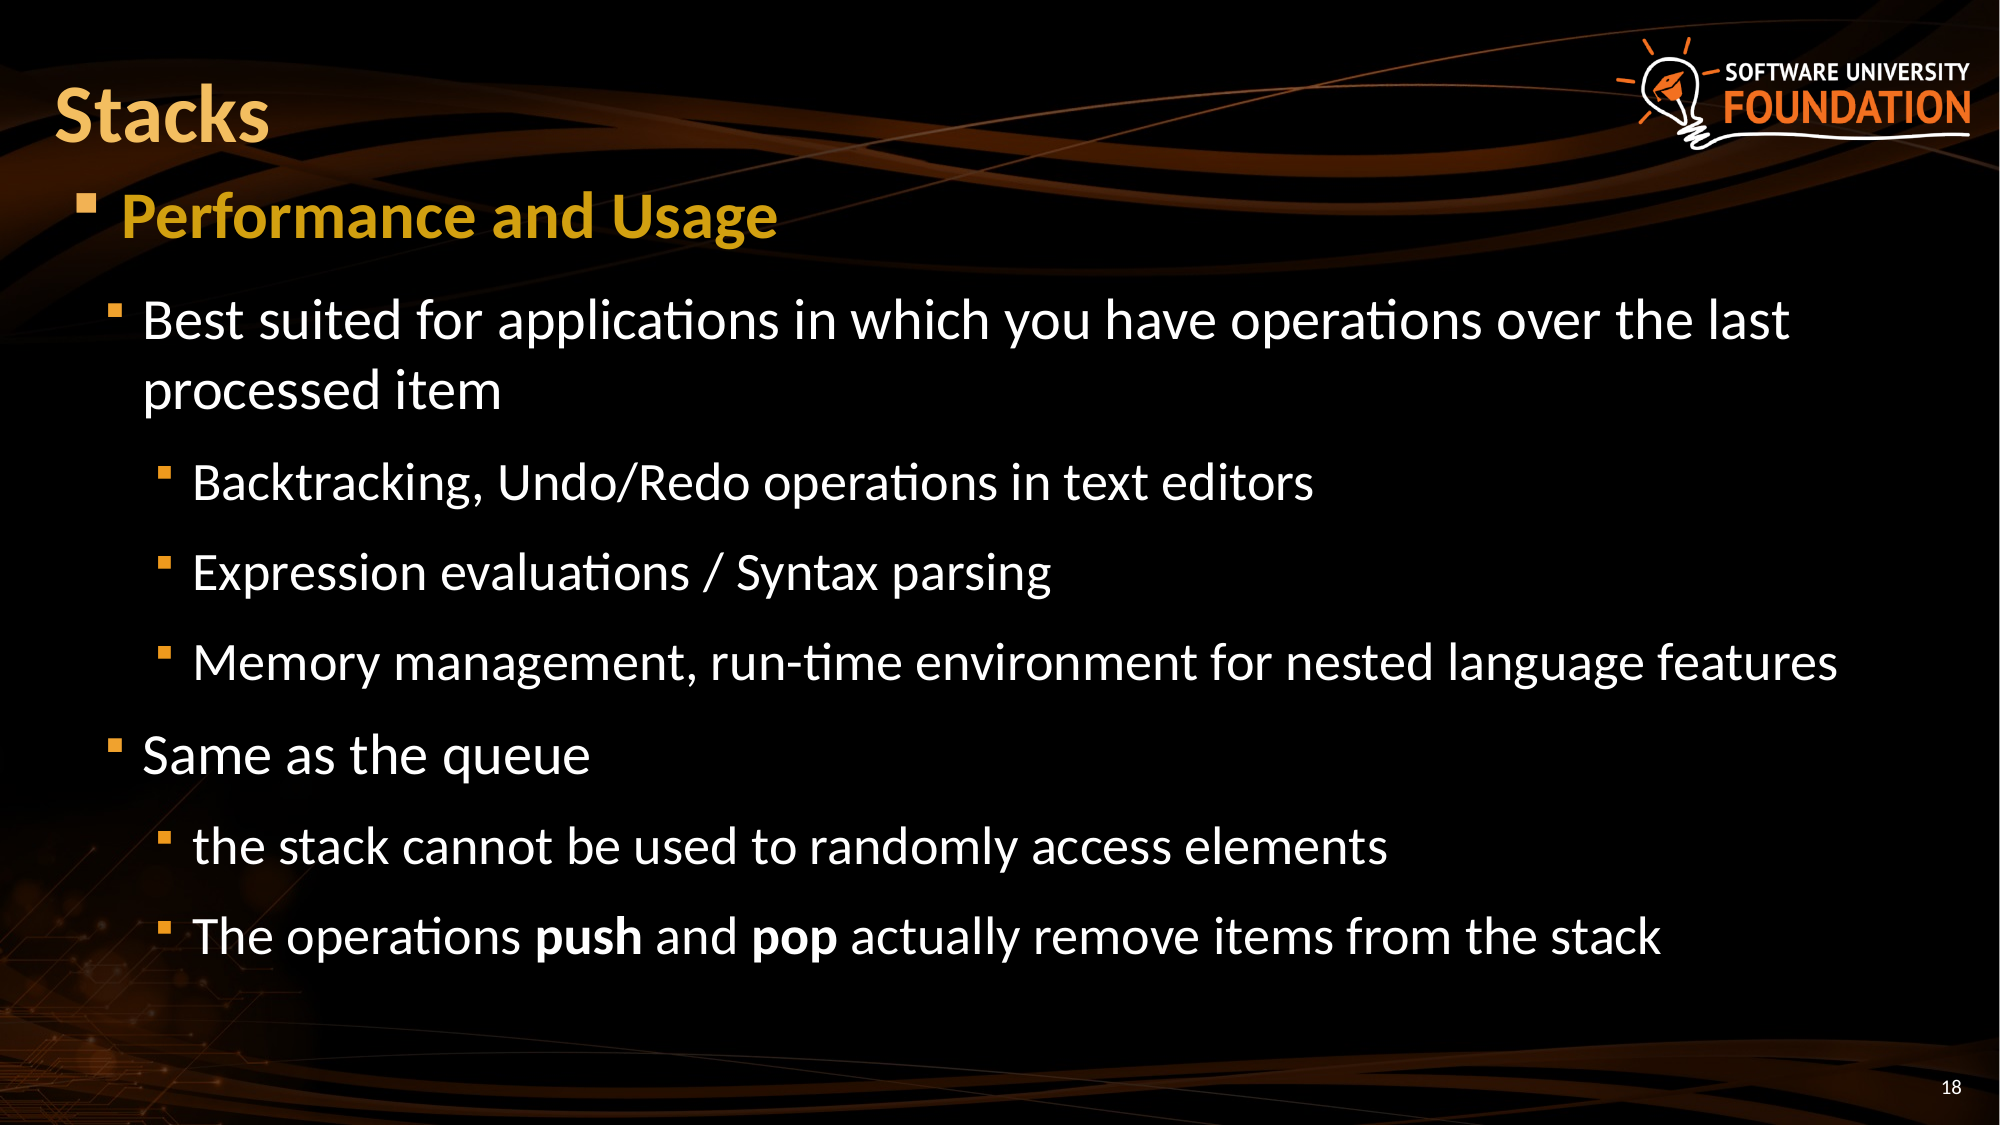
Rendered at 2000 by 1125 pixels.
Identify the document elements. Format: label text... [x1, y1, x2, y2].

slide_number 18 [1897, 1070, 1968, 1103]
picture [0, 0, 2000, 1125]
text_box Best suited for applications in which you have operations over the last processed item Backtracking, Undo/Redo operations in text editors Expression evaluations / Syntax parsing Memory management, run-time environment for nested language features Same as the queue the stack cannot be used to randomly access elements The operations push and pop actually remove items from the stack [24, 275, 1950, 1075]
text_box Performance and Usage [53, 165, 1966, 291]
text_box Stacks [37, 24, 1609, 208]
